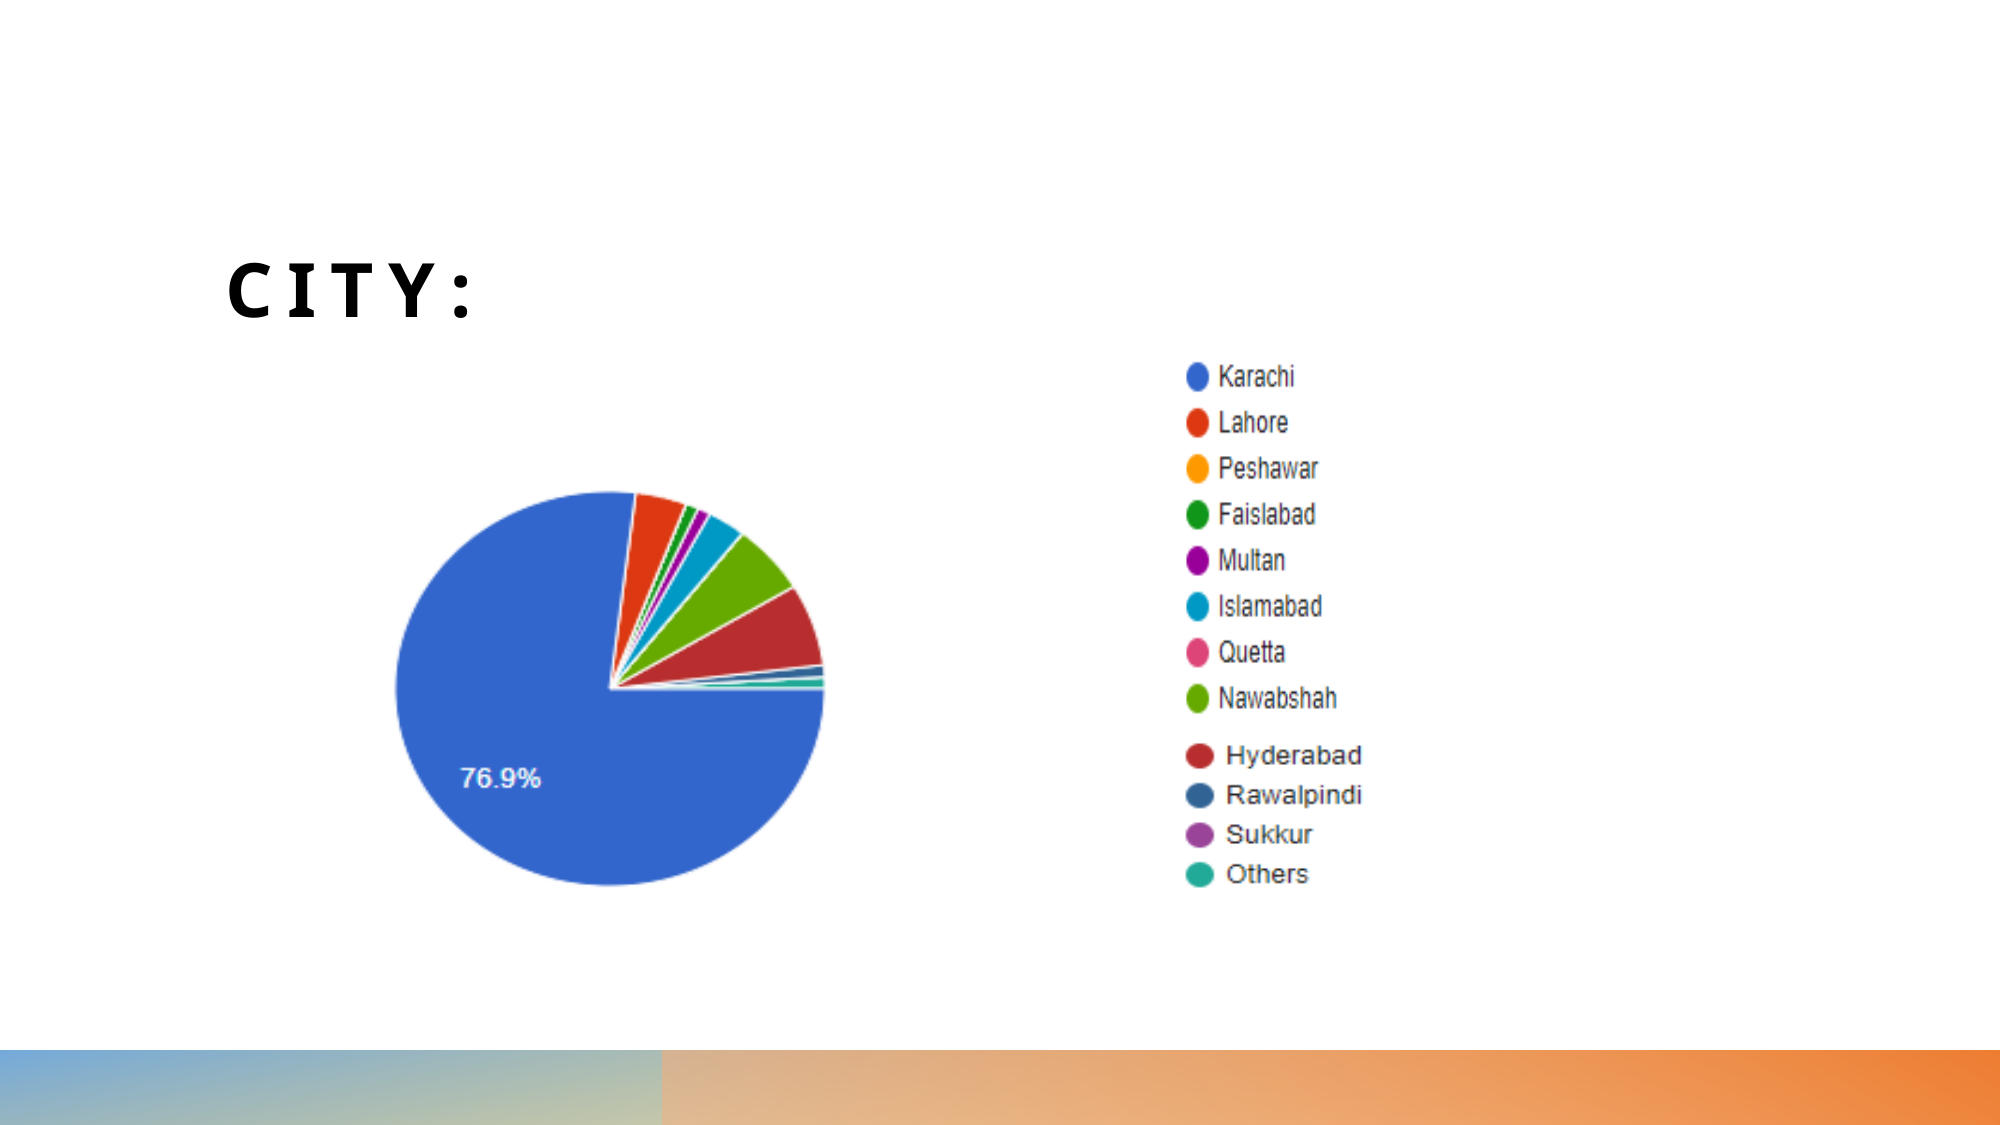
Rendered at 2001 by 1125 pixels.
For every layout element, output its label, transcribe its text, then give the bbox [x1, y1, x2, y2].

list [302, 441, 943, 918]
picture [1157, 351, 1447, 1046]
title City: [225, 130, 1905, 333]
